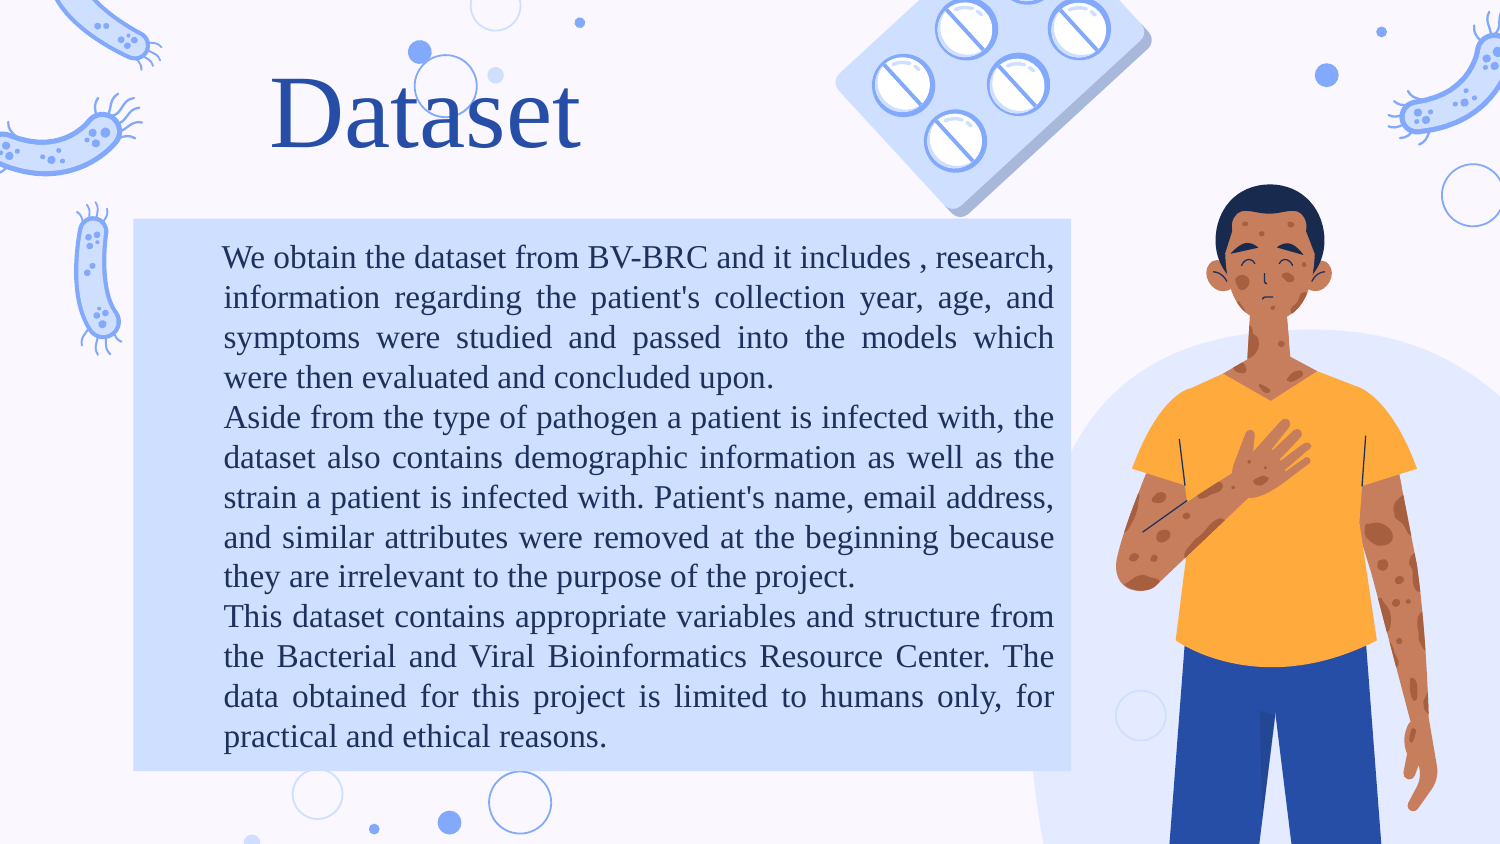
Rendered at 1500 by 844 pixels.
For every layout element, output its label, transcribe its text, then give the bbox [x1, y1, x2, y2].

title Dataset [0, 25, 850, 183]
subtitle We obtain the dataset from BV-BRC and it includes , research, information regarding the patient's collection year, age, and symptoms were studied and passed into the models which were then evaluated and concluded upon. Aside from the type of pathogen a patient is infected with, the dataset also contains demographic information as well as the strain a patient is infected with. Patient's name, email address, and similar attributes were removed at the beginning because they are irrelevant to the purpose of the project. This dataset contains appropriate variables and structure from the Bacterial and Viral Bioinformatics Resource Center. The data obtained for this project is limited to humans only, for practical and ethical reasons. [133, 218, 1072, 772]
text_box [0, 56, 121, 211]
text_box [856, 0, 1132, 219]
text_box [1114, 184, 1439, 844]
